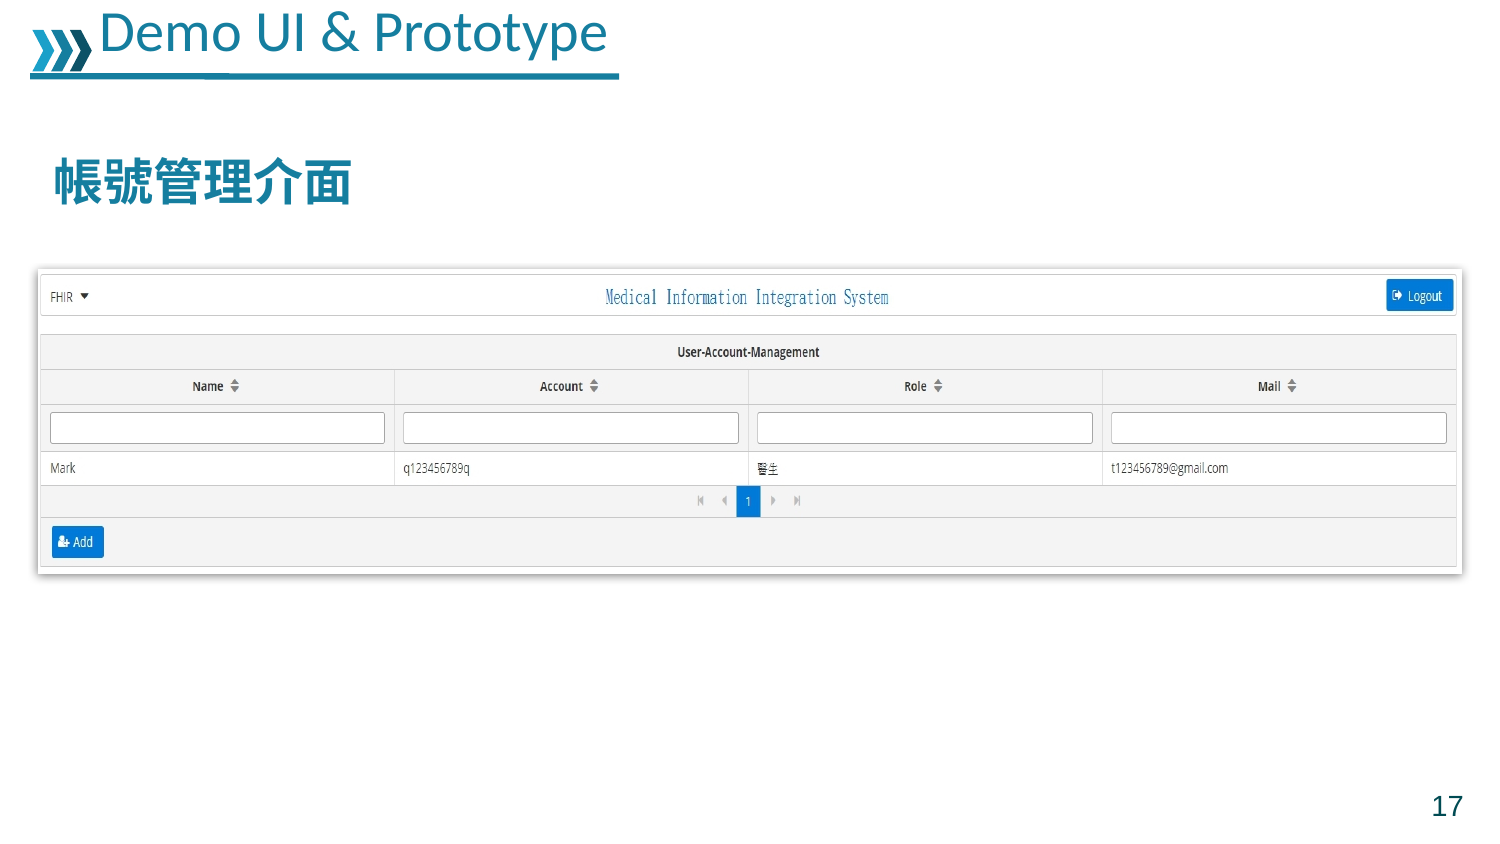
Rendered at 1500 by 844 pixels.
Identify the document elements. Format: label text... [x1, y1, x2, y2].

text_box 帳號管理介面 [38, 135, 394, 222]
picture [38, 268, 1462, 575]
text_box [0, 0, 654, 77]
slide_number 17 [1137, 782, 1476, 827]
